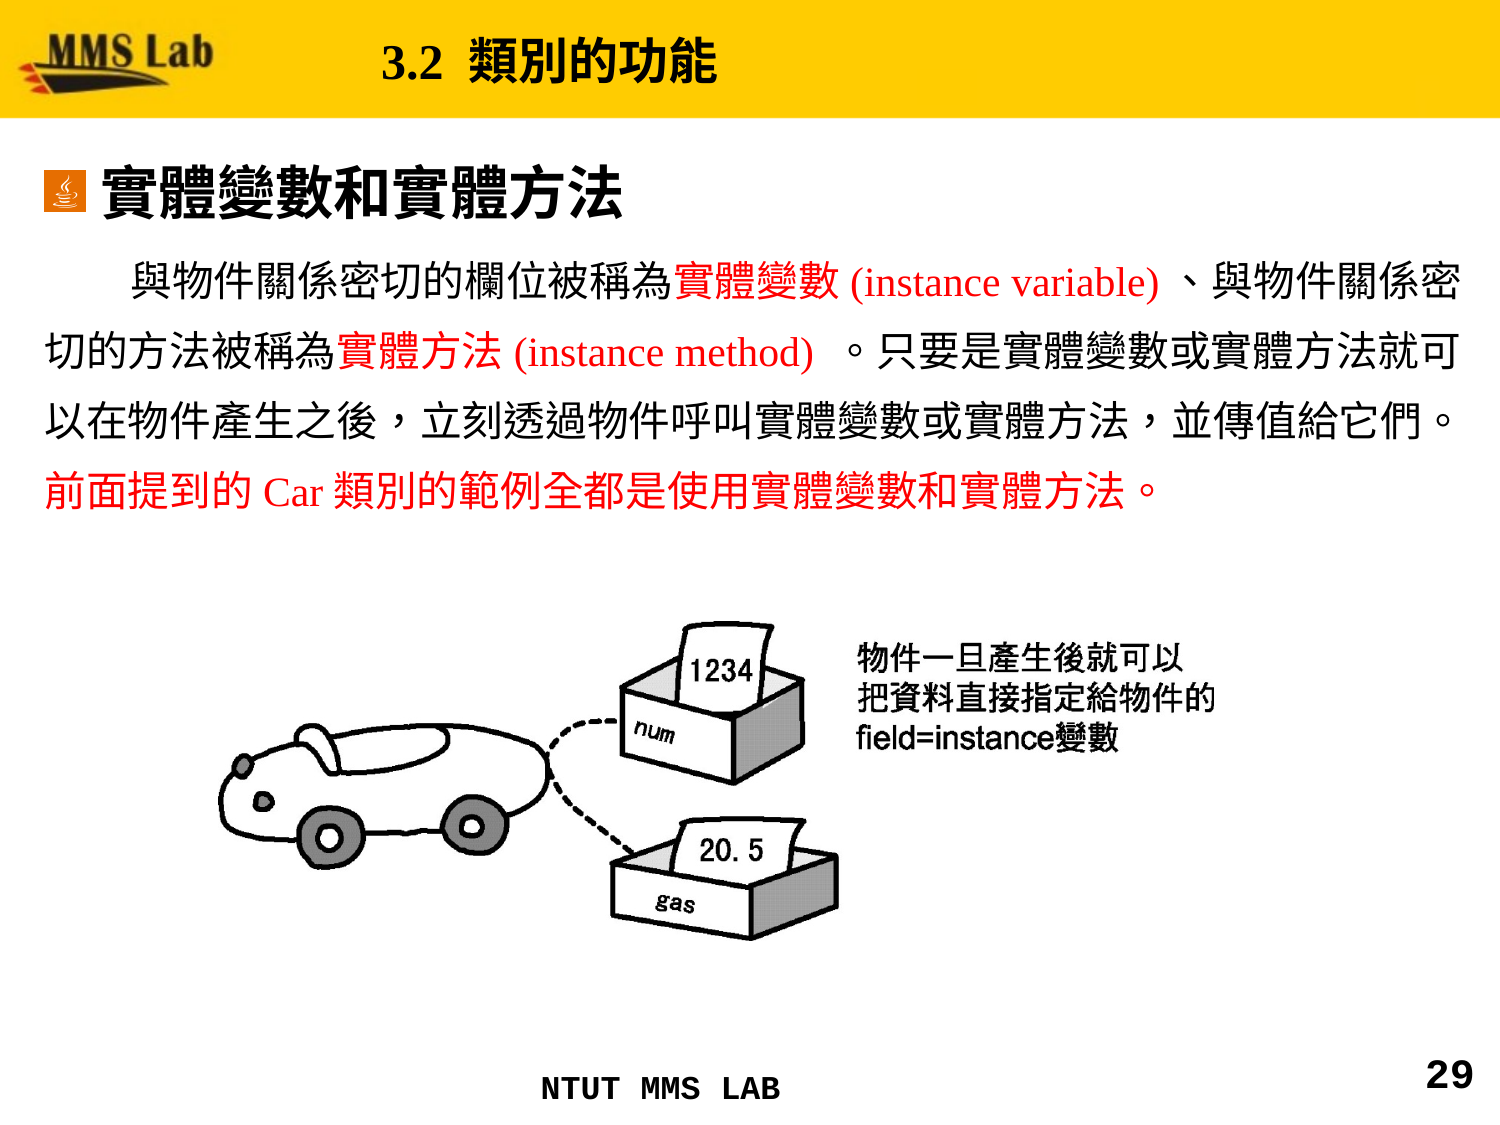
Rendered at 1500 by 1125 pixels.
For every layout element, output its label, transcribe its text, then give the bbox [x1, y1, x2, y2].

picture [0, 0, 1500, 1096]
footer NTUT MMS LAB [525, 1058, 1013, 1107]
slide_number 29 [1139, 1039, 1491, 1118]
title 3.2 類別的功能 [366, 0, 1500, 119]
list 實體變數和實體方法 與物件關係密切的欄位被稱為實體變數(instance variable)、與物件關係密切的方法被稱為實體方法(instance method) 。只要是實體變數或實體方法就可以在物件產生之後，立刻透過物件呼叫實體變數或實體方法，並傳值給它們。前面提到的Car類別的範例全都是使用實體變數和實體方法。 [29, 148, 1483, 1022]
